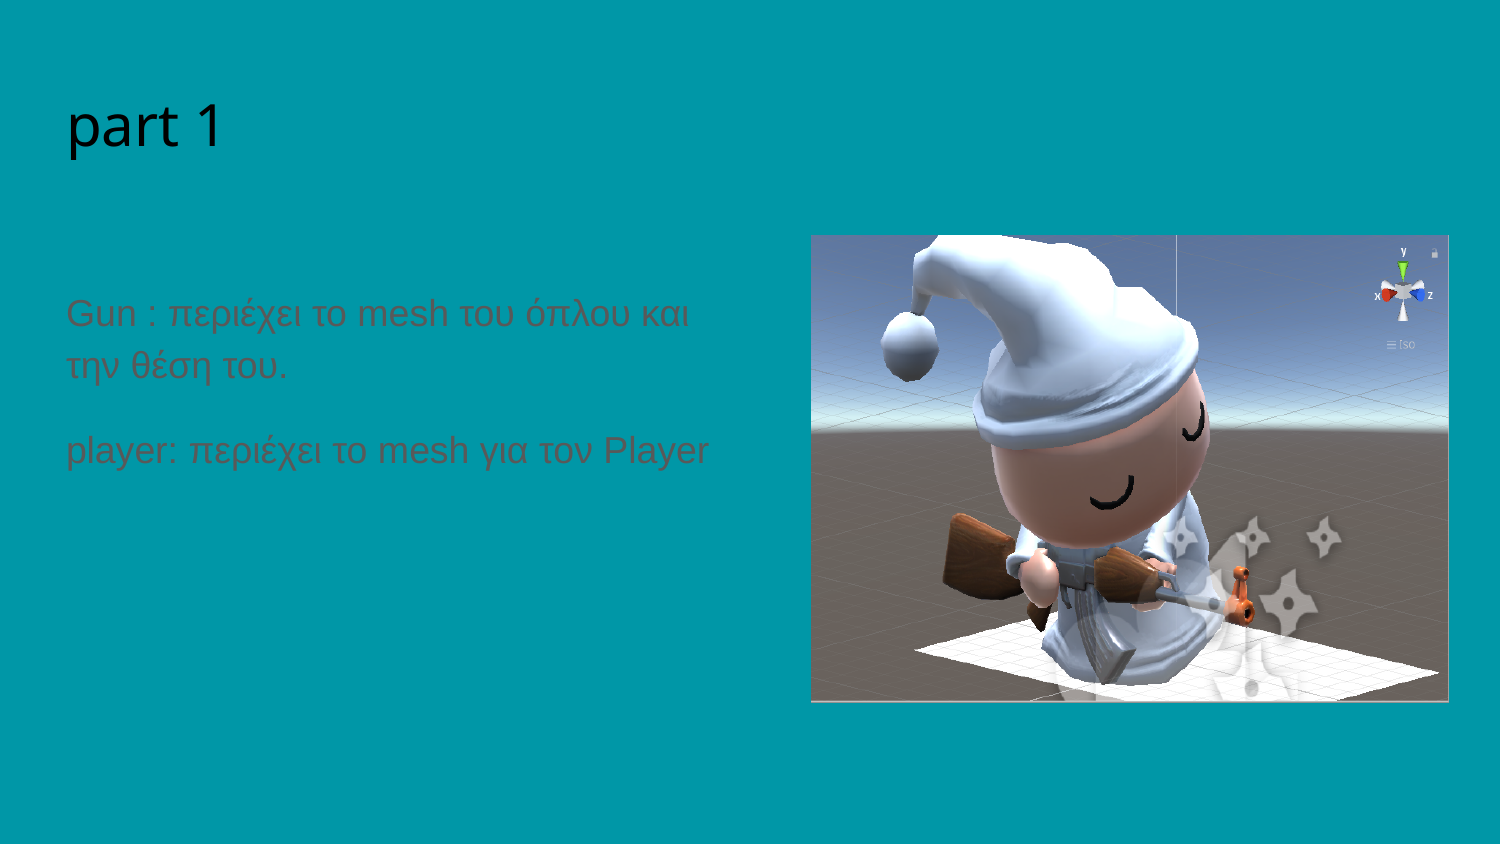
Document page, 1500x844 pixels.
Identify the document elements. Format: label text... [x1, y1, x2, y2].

list Gun : περιέχει το mesh του όπλου και την θέση του. player: περιέχει το mesh για τον Player [51, 189, 750, 750]
title part 1 [51, 72, 1449, 167]
picture [810, 235, 1450, 704]
